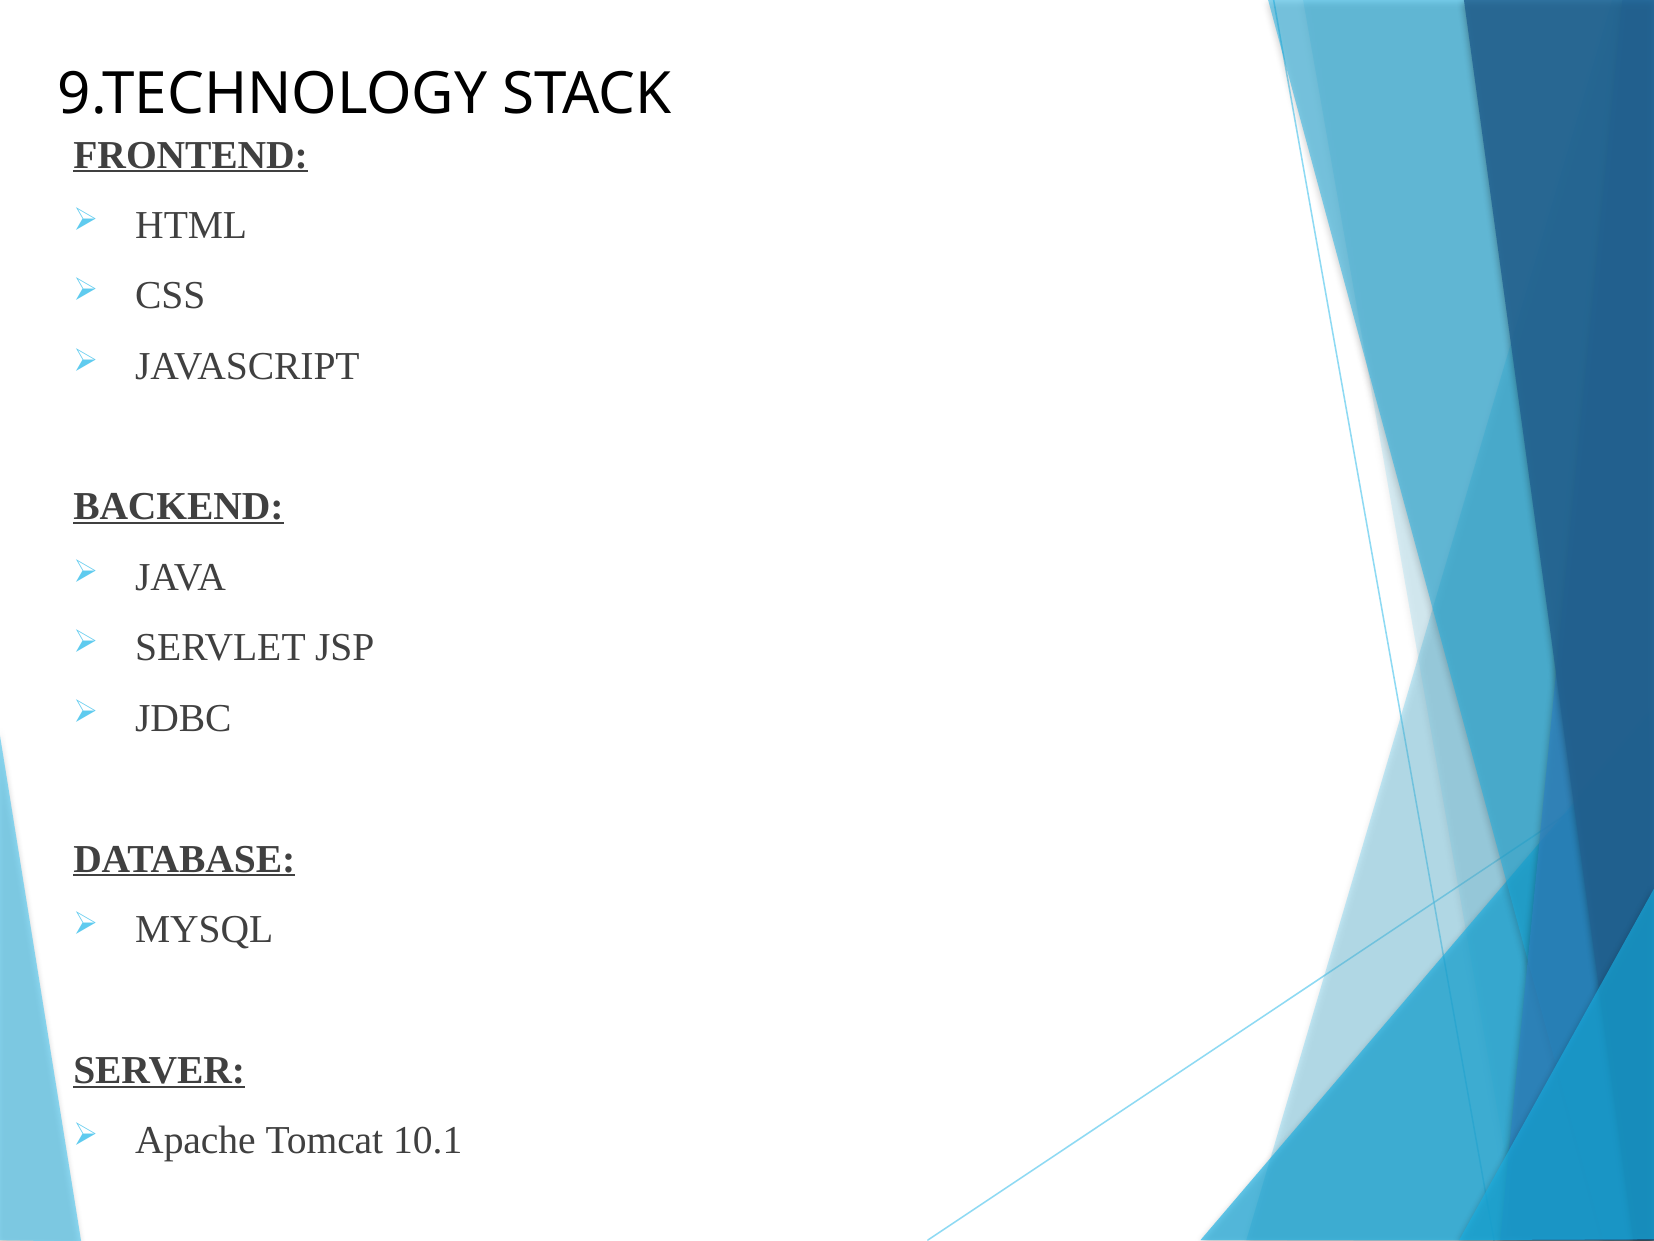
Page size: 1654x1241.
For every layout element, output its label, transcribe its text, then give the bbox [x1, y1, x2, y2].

list FRONTEND: HTML CSS JAVASCRIPT BACKEND: JAVA SERVLET JSP JDBC DATABASE: MYSQL SERVER: Apache Tomcat 10.1 [58, 121, 1207, 1193]
title 9.TECHNOLOGY STACK [42, 47, 783, 160]
